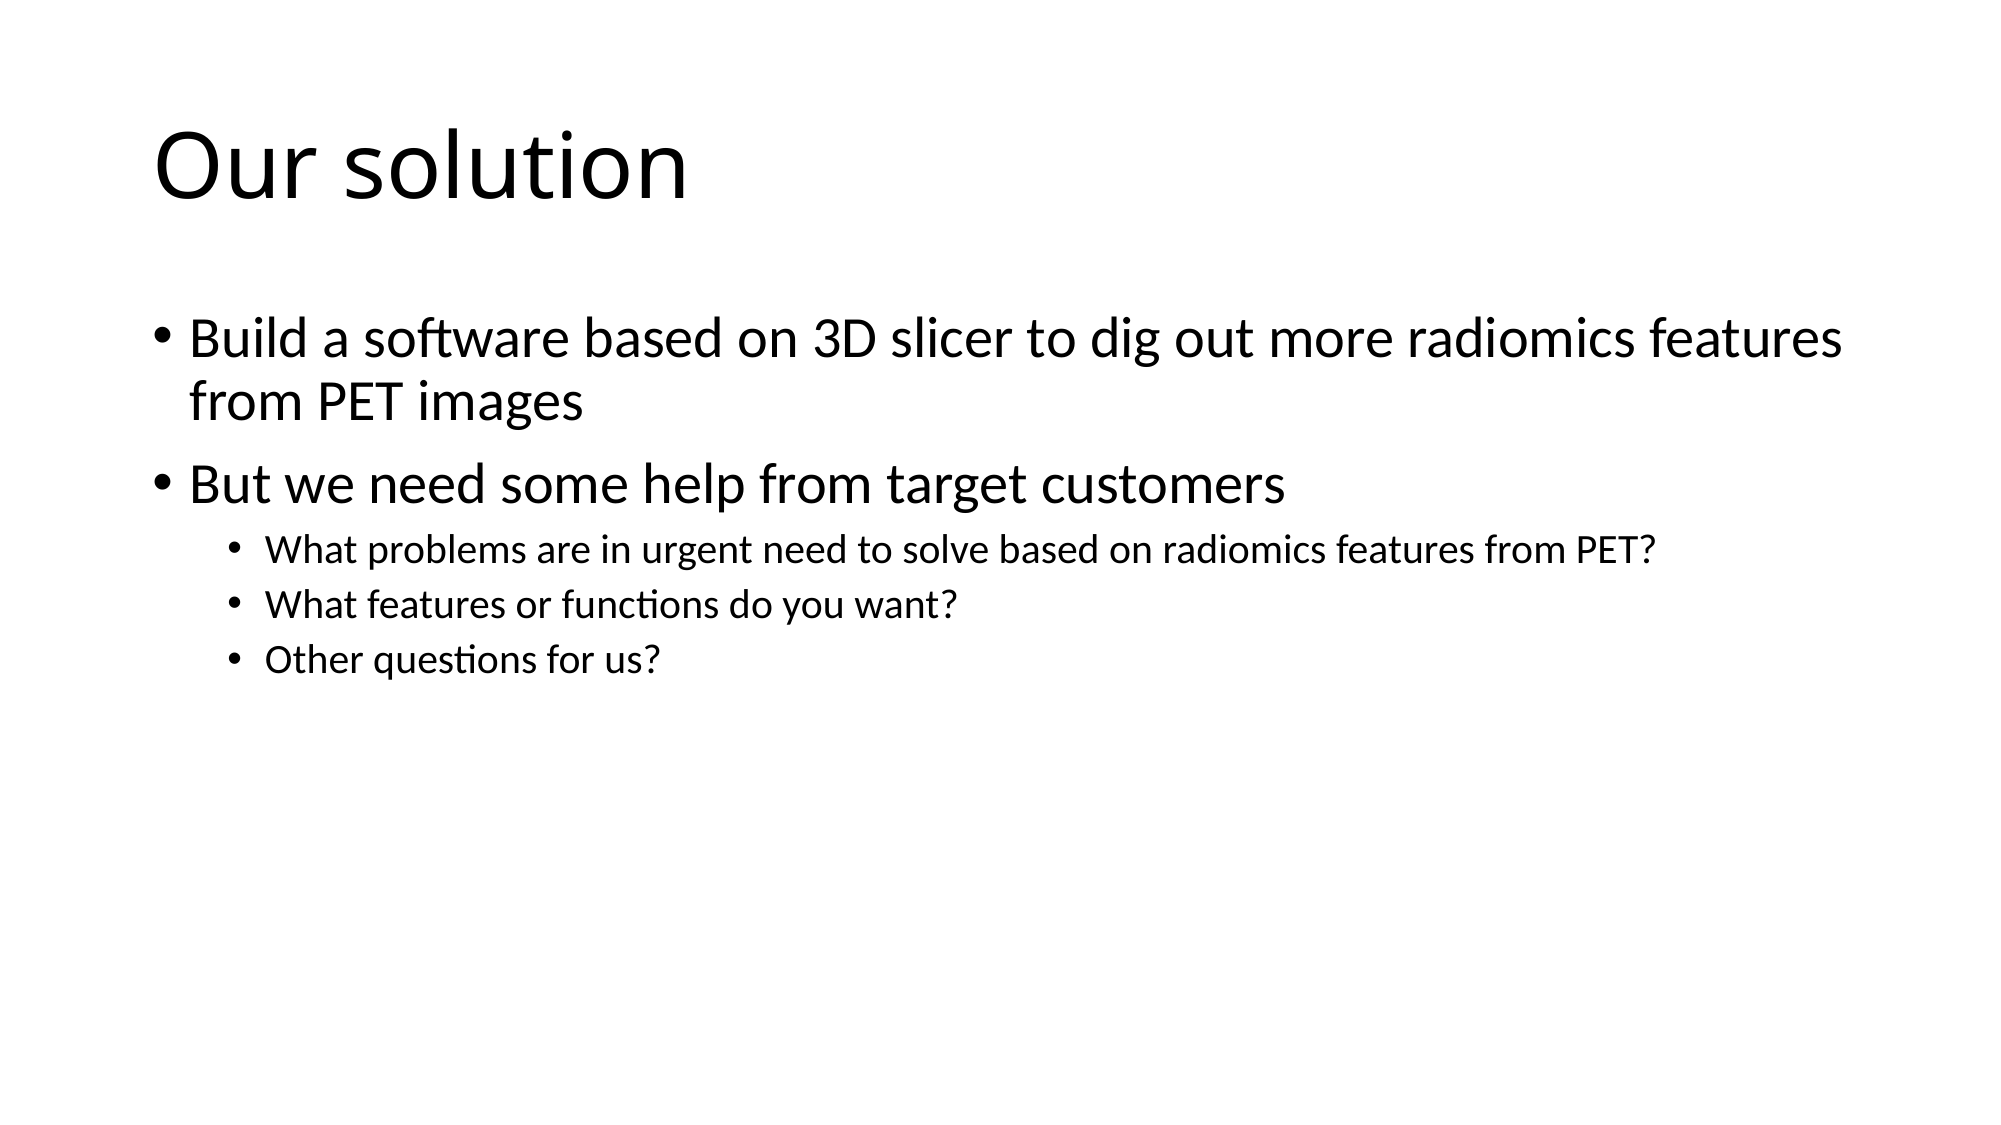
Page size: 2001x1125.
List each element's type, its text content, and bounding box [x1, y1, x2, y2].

title Our solution [137, 59, 1863, 278]
list Build a software based on 3D slicer to dig out more radiomics features from PET images But we need some help from target customers What problems are in urgent need to solve based on radiomics features from PET? What features or functions do you want? Other questions for us? [137, 299, 1863, 1014]
